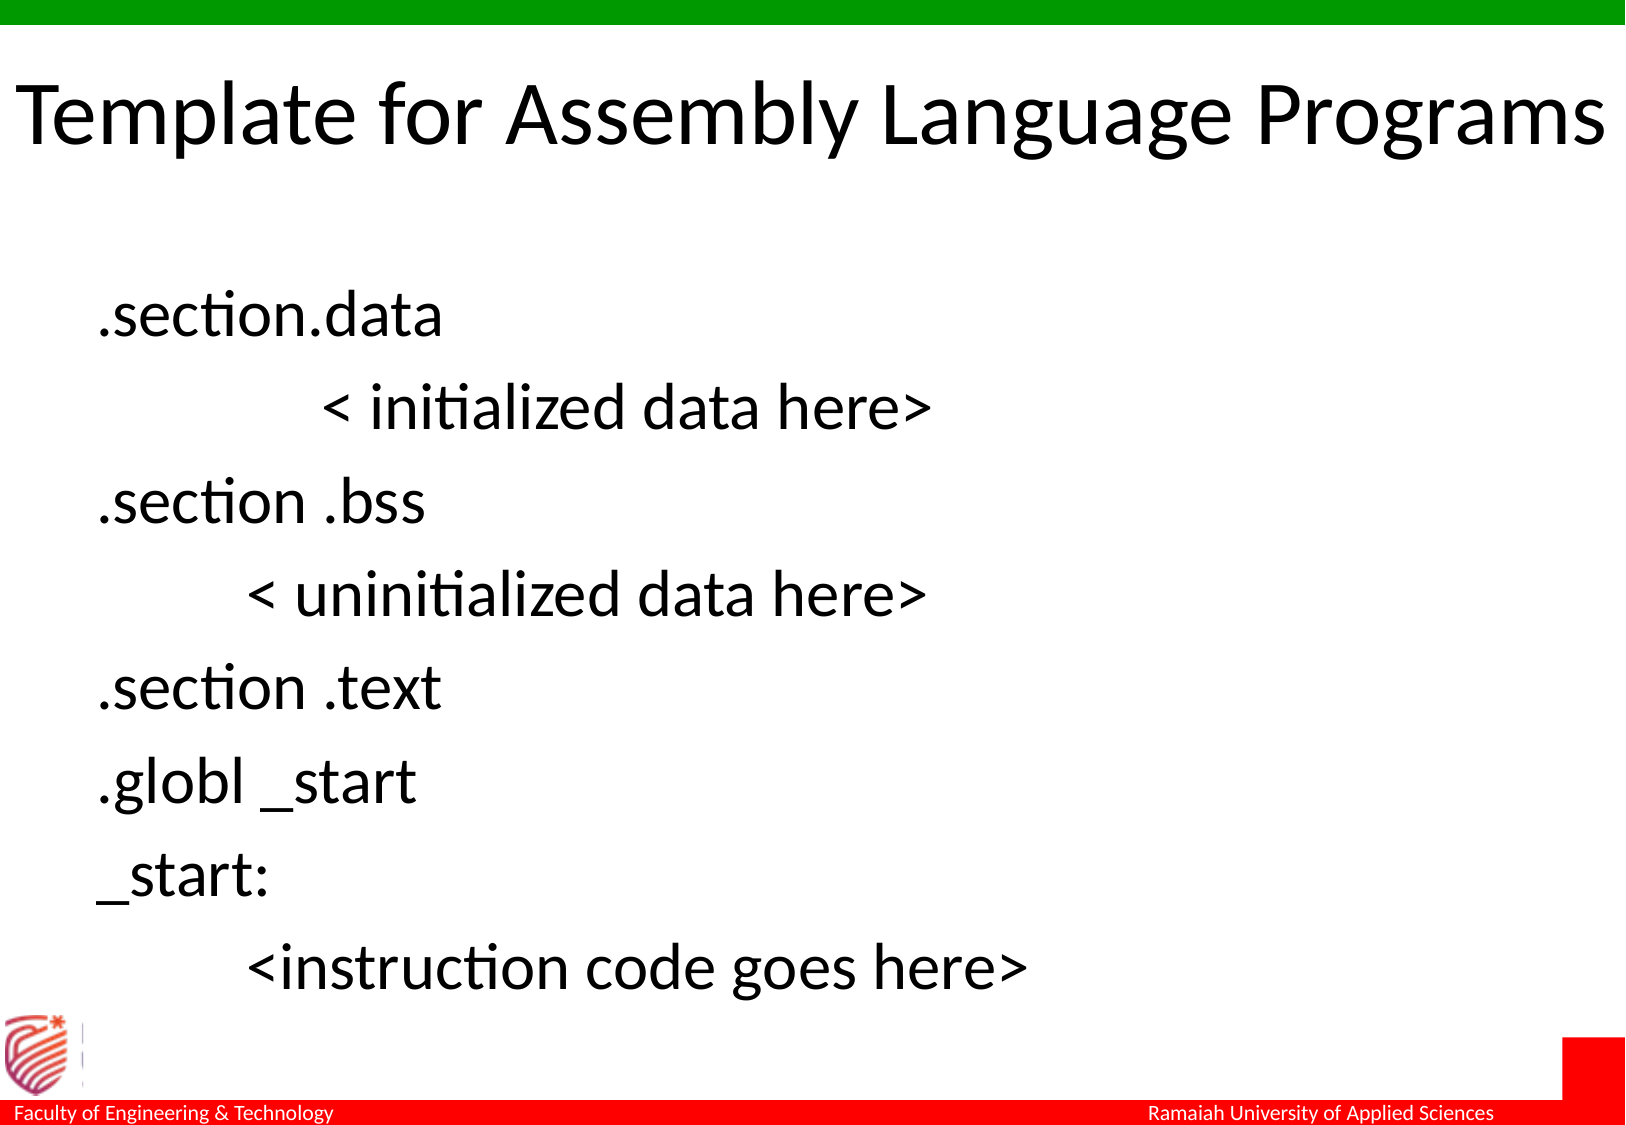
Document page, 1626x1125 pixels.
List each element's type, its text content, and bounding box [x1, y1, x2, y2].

title Template for Assembly Language Programs [0, 45, 1625, 233]
picture [5, 1015, 84, 1096]
list .section.data < initialized data here> .section .bss < uninitialized data here> .section .text .globl _start _start: <instruction code goes here> [81, 262, 1544, 1005]
